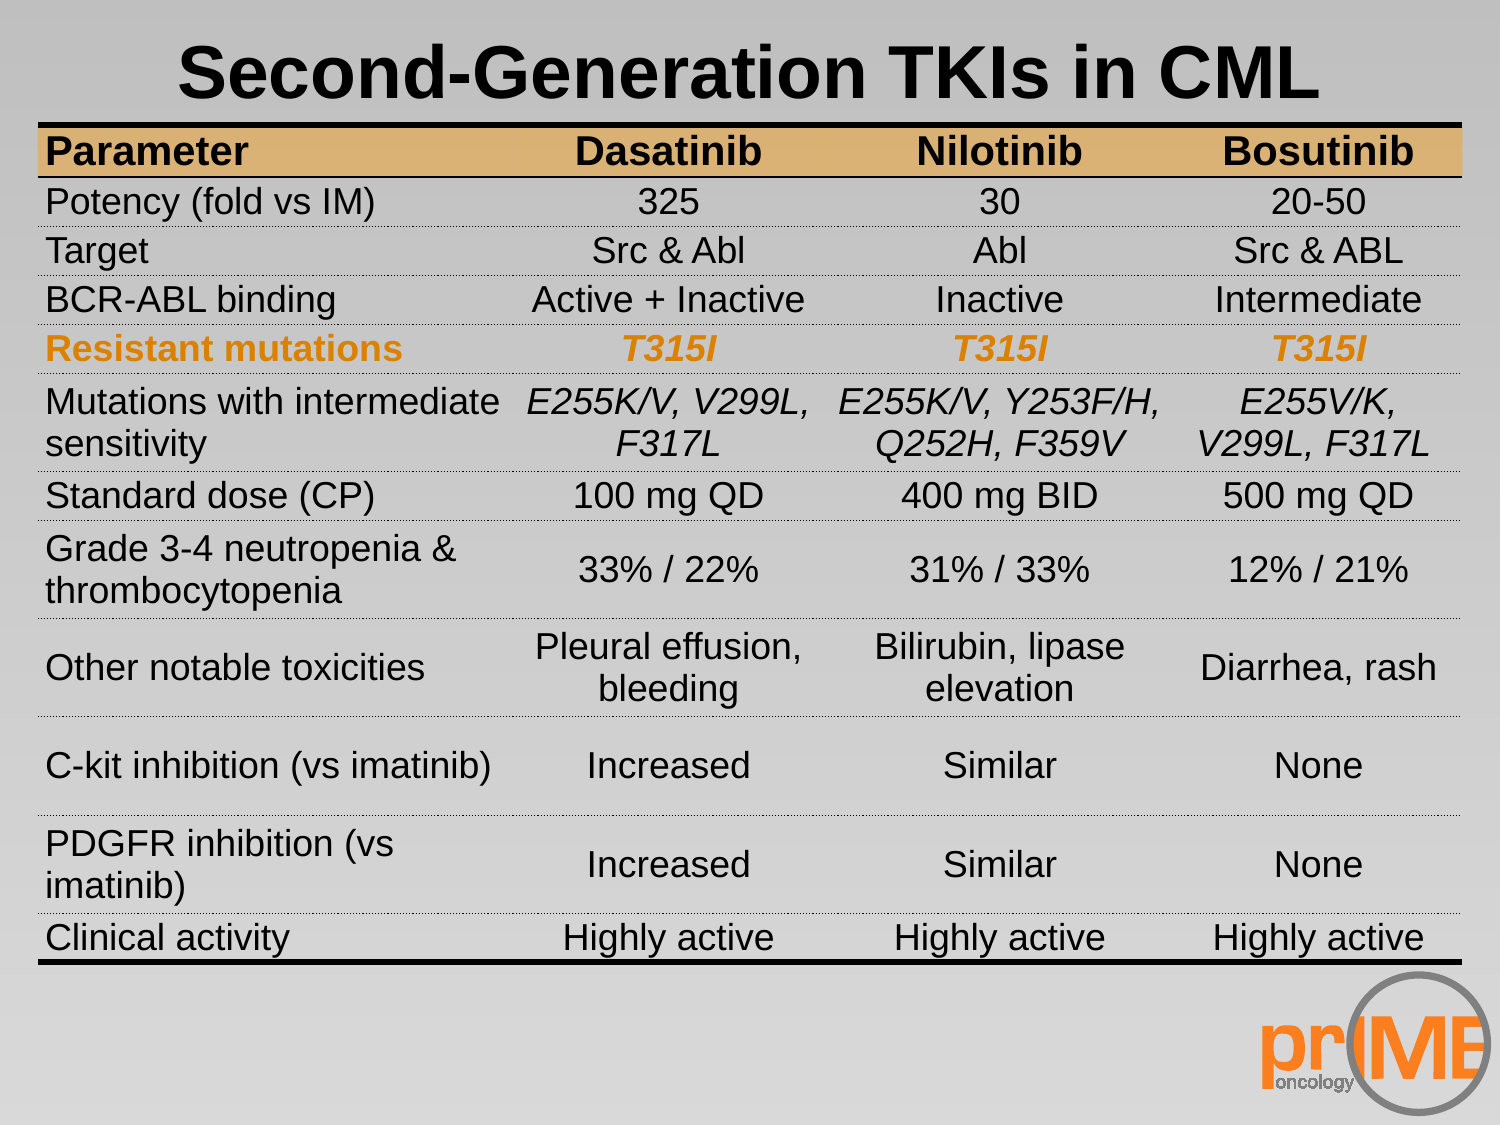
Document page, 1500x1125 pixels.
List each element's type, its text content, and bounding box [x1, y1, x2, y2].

table_cell 325 [512, 178, 825, 226]
table_cell Bilirubin, lipase elevation [825, 618, 1175, 717]
table_cell Highly active [1175, 913, 1462, 959]
table_cell None [1175, 815, 1462, 913]
table_header Nilotinib [825, 128, 1175, 176]
table_cell Intermediate [1175, 275, 1462, 324]
table_cell Standard dose (CP) [38, 471, 512, 520]
table_cell 20-50 [1175, 178, 1462, 226]
table_cell E255K/V, V299L, F317L [512, 373, 825, 471]
table_cell Highly active [825, 913, 1175, 959]
table_cell 31% / 33% [825, 520, 1175, 618]
table_cell 500 mg QD [1175, 471, 1462, 520]
table_cell E255V/K, V299L, F317L [1175, 373, 1462, 471]
table_cell Increased [512, 815, 825, 913]
table_cell Src & ABL [1175, 226, 1462, 275]
table_cell Resistant mutations [38, 324, 512, 373]
table_cell T315I [1175, 324, 1462, 373]
table_cell T315I [825, 324, 1175, 373]
table_cell Diarrhea, rash [1175, 618, 1462, 717]
table_cell Potency (fold vs IM) [38, 178, 512, 226]
table_cell BCR-ABL binding [38, 275, 512, 324]
table_cell 33% / 22% [512, 520, 825, 618]
table_cell Abl [825, 226, 1175, 275]
table_header Dasatinib [512, 128, 825, 176]
table_cell Active + Inactive [512, 275, 825, 324]
title Second-Generation TKIs in CML [112, 0, 1388, 122]
table_cell Src & Abl [512, 226, 825, 275]
table_header Bosutinib [1175, 128, 1462, 176]
table_cell Grade 3-4 neutropenia & thrombocytopenia [38, 520, 512, 618]
table_cell 400 mg BID [825, 471, 1175, 520]
table_cell 100 mg QD [512, 471, 825, 520]
table_cell 12% / 21% [1175, 520, 1462, 618]
table_cell Increased [512, 717, 825, 815]
table_cell Inactive [825, 275, 1175, 324]
table_cell E255K/V, Y253F/H, Q252H, F359V [825, 373, 1175, 471]
table_cell PDGFR inhibition (vs imatinib) [38, 815, 512, 913]
table_cell Clinical activity [38, 913, 512, 959]
table_cell Other notable toxicities [38, 618, 512, 717]
table_header Parameter [38, 128, 512, 176]
table_cell Target [38, 226, 512, 275]
table_cell None [1175, 717, 1462, 815]
table_cell T315I [512, 324, 825, 373]
table_cell Highly active [512, 913, 825, 959]
table_cell Similar [825, 815, 1175, 913]
table_cell C-kit inhibition (vs imatinib) [38, 717, 512, 815]
table_cell Similar [825, 717, 1175, 815]
table_cell Pleural effusion, bleeding [512, 618, 825, 717]
table_cell 30 [825, 178, 1175, 226]
table_cell Mutations with intermediate sensitivity [38, 373, 512, 471]
